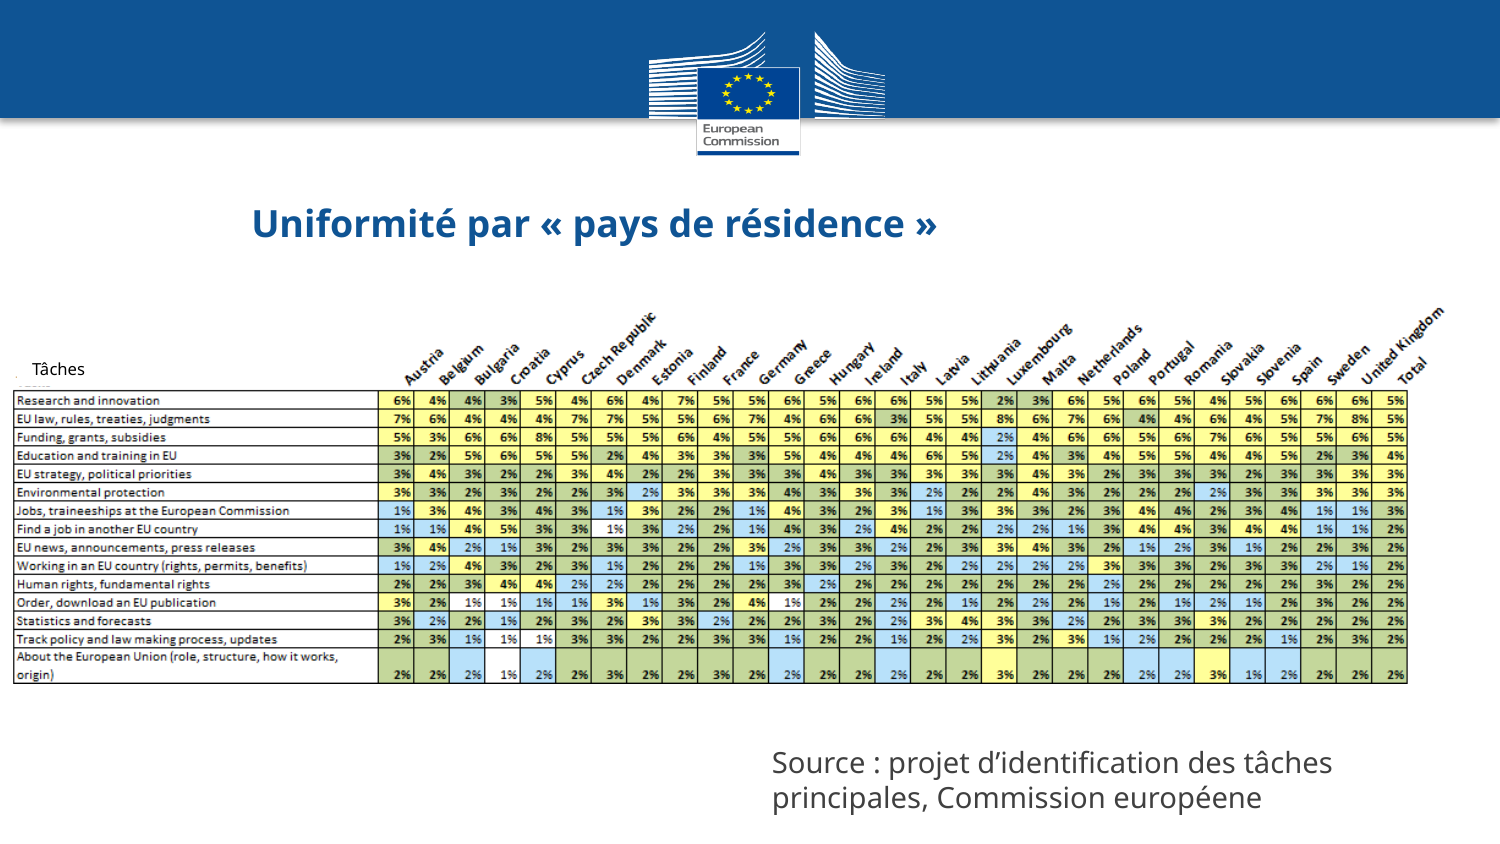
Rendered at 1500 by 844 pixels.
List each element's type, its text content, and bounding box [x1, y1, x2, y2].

title Uniformité par « pays de résidence » [236, 164, 1313, 280]
picture [12, 290, 1458, 684]
picture [649, 31, 885, 156]
text_box Source : projet d’identification des tâches principales, Commission européene [757, 737, 1479, 823]
